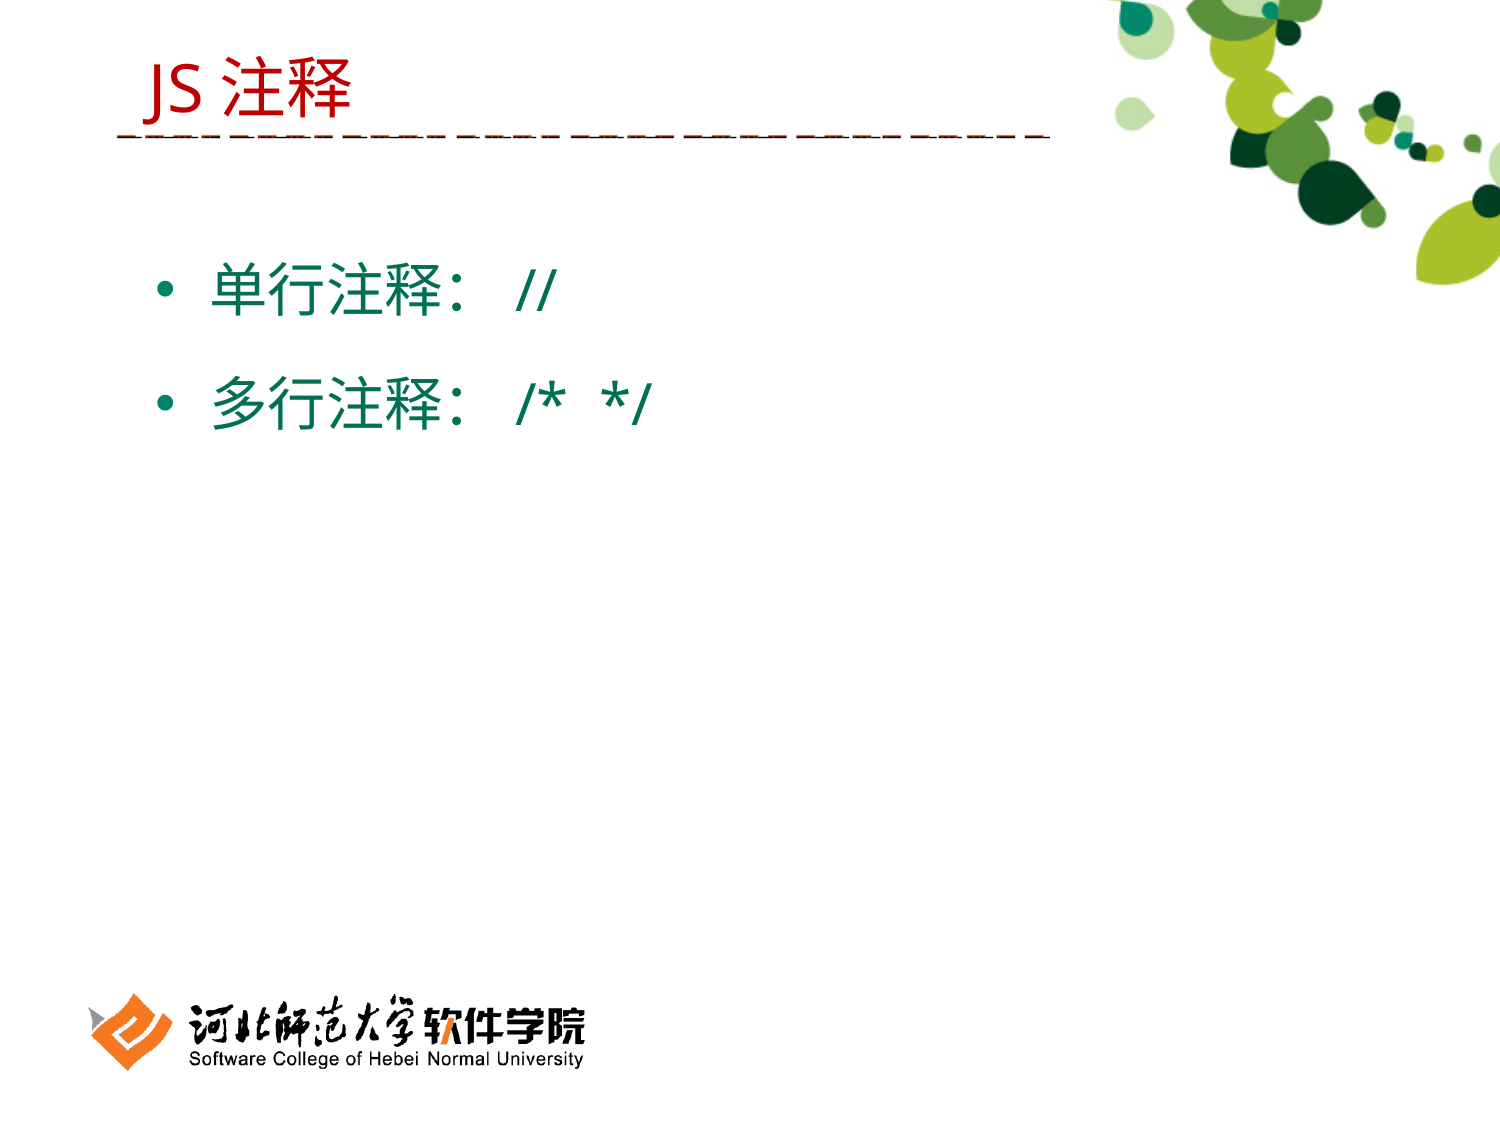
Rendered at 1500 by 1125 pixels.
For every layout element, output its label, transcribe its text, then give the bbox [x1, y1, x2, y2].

list JS注释 [134, 38, 1142, 120]
picture [0, 0, 1500, 1125]
list 单行注释：// 多行注释：/* */ [140, 210, 1336, 973]
